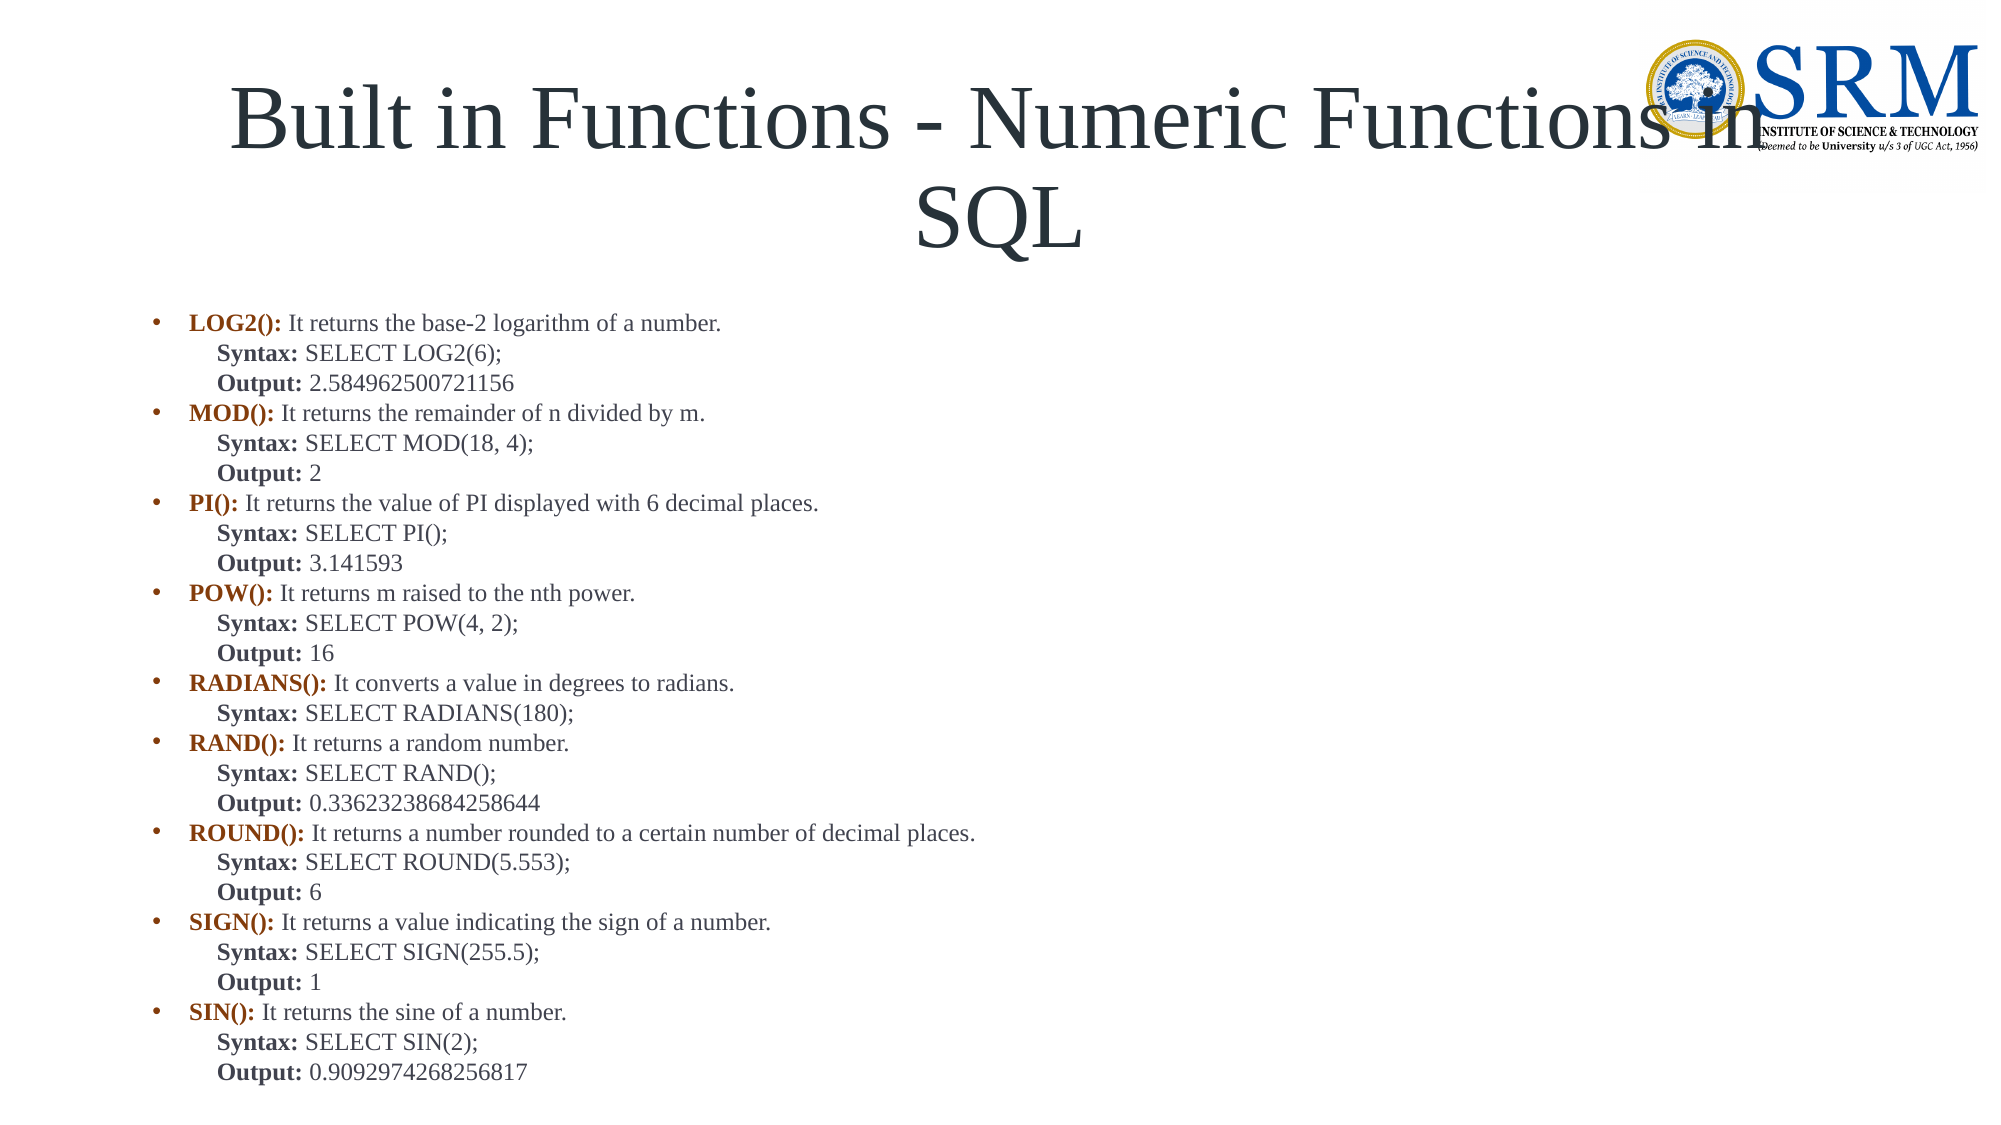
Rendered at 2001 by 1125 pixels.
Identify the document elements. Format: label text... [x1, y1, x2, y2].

title Built in Functions - Numeric Functions in SQL [137, 59, 1863, 278]
list LOG2(): It returns the base-2 logarithm of a number. Syntax: SELECT LOG2(6); Output: 2.584962500721156 MOD(): It returns the remainder of n divided by m. Syntax: SELECT MOD(18, 4); Output: 2 PI(): It returns the value of PI displayed with 6 decimal places. Syntax: SELECT PI(); Output: 3.141593 POW(): It returns m raised to the nth power. Syntax: SELECT POW(4, 2); Output: 16 RADIANS(): It converts a value in degrees to radians. Syntax: SELECT RADIANS(180); RAND(): It returns a random number. Syntax: SELECT RAND(); Output: 0.33623238684258644 ROUND(): It returns a number rounded to a certain number of decimal places. Syntax: SELECT ROUND(5.553); Output: 6 SIGN(): It returns a value indicating the sign of a number. Syntax: SELECT SIGN(255.5); Output: 1 SIN(): It returns the sine of a number. Syntax: SELECT SIN(2); Output: 0.9092974268256817 [137, 299, 1879, 1101]
picture [1639, 0, 1986, 193]
